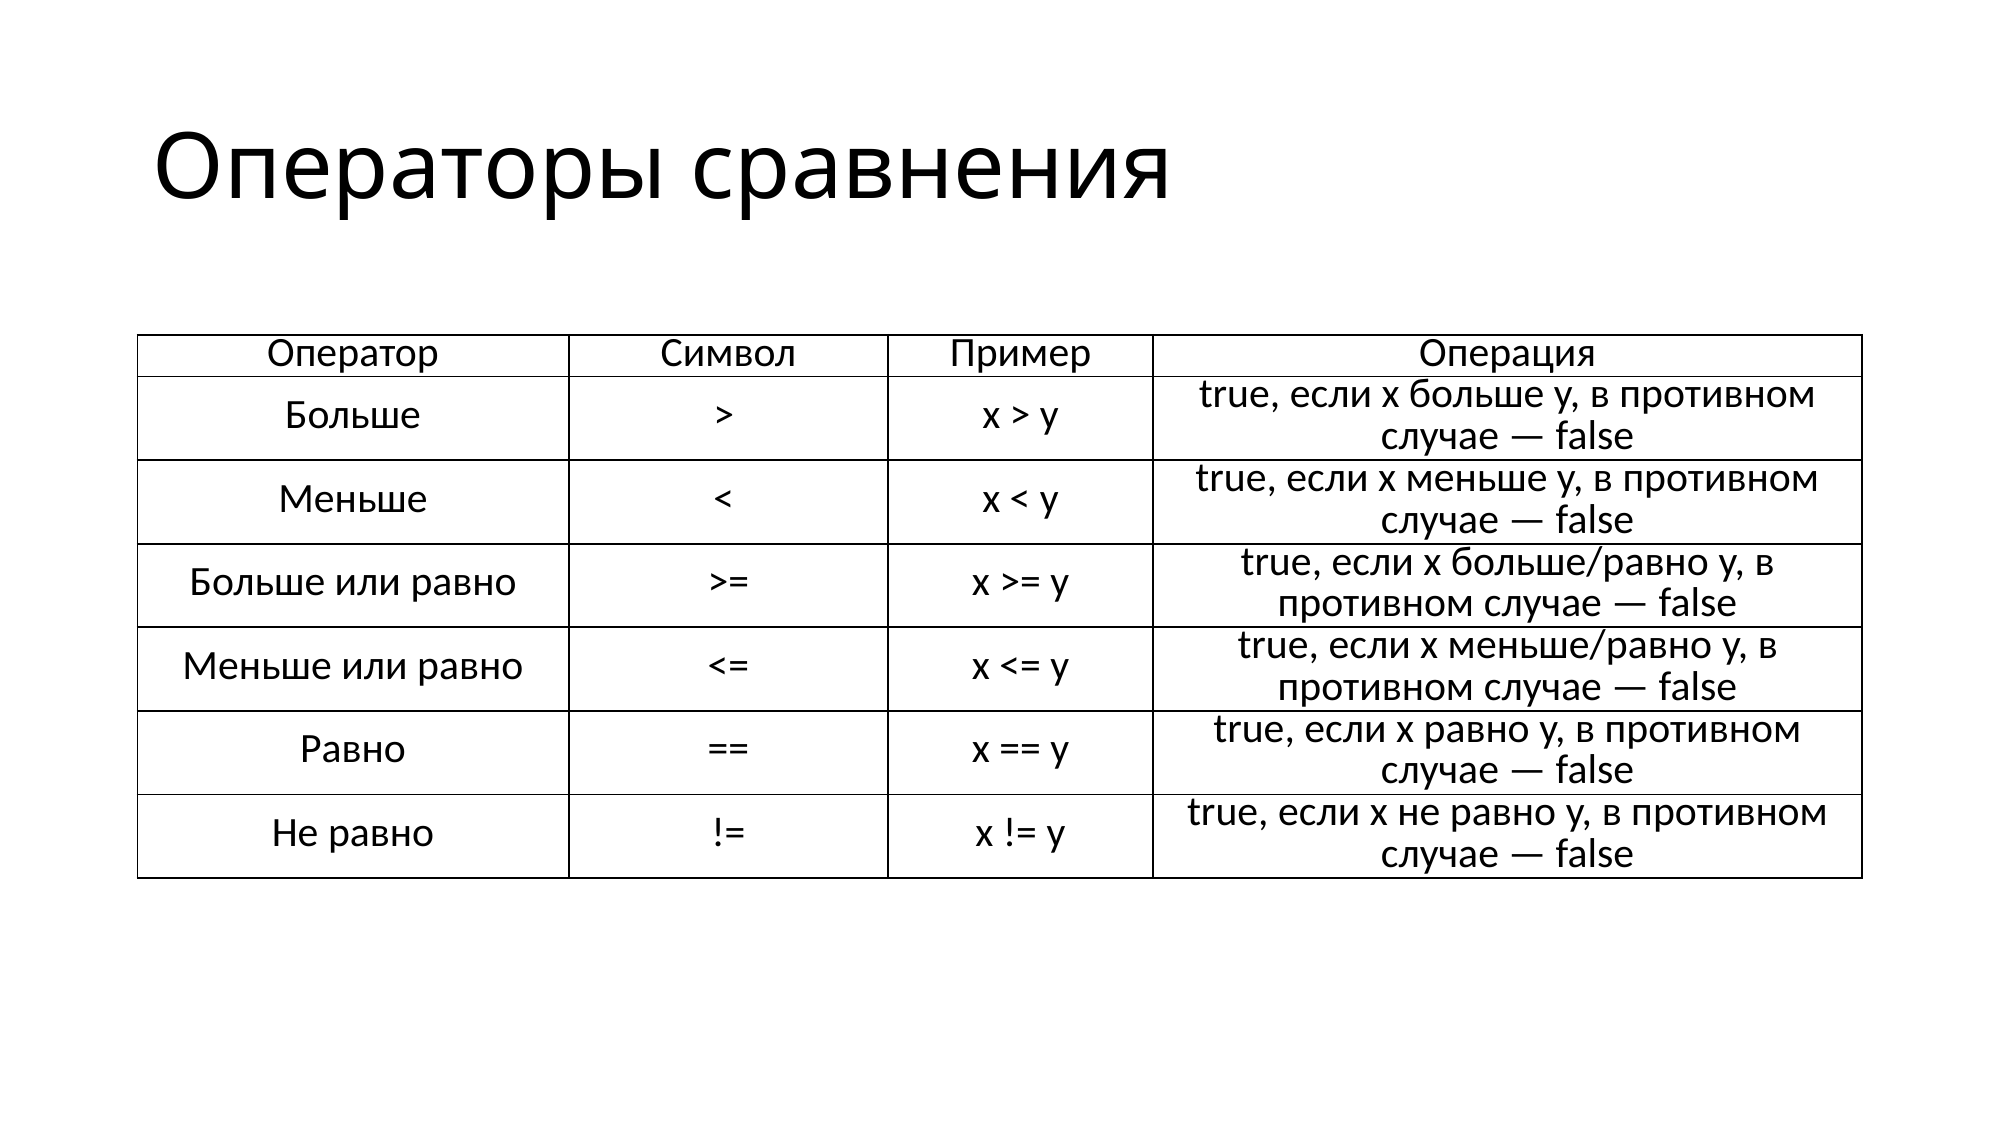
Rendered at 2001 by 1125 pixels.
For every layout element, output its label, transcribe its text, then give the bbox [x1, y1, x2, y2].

title Операторы сравнения [137, 59, 1863, 278]
table_cell > [570, 377, 887, 459]
table_cell x < y [889, 461, 1152, 543]
table_cell Меньше [138, 461, 568, 543]
table_cell x == y [889, 712, 1152, 794]
table_cell true, если x больше/равно y, в противном случае — false [1154, 545, 1861, 626]
table_cell Меньше или равно [138, 628, 568, 710]
table_cell Больше [138, 377, 568, 459]
table_cell x >= y [889, 545, 1152, 626]
table_cell Больше или равно [138, 545, 568, 626]
table_cell true, если x не равно y, в противном случае — false [1154, 795, 1861, 877]
table_cell == [570, 712, 887, 794]
table_cell true, если x меньше y, в противном случае — false [1154, 461, 1861, 543]
table_cell true, если x равно y, в противном случае — false [1154, 712, 1861, 794]
table_cell >= [570, 545, 887, 626]
table_cell x <= y [889, 628, 1152, 710]
table_header Пример [889, 336, 1152, 376]
table_header Операция [1154, 336, 1861, 376]
table_cell true, если x больше y, в противном случае — false [1154, 377, 1861, 459]
table_cell true, если x меньше/равно y, в противном случае — false [1154, 628, 1861, 710]
table_cell < [570, 461, 887, 543]
table_cell Равно [138, 712, 568, 794]
table_header Оператор [138, 336, 568, 376]
table_cell x > y [889, 377, 1152, 459]
table_header Символ [570, 336, 887, 376]
table_cell x != y [889, 795, 1152, 877]
table_cell Не равно [138, 795, 568, 877]
table_cell != [570, 795, 887, 877]
table_cell <= [570, 628, 887, 710]
